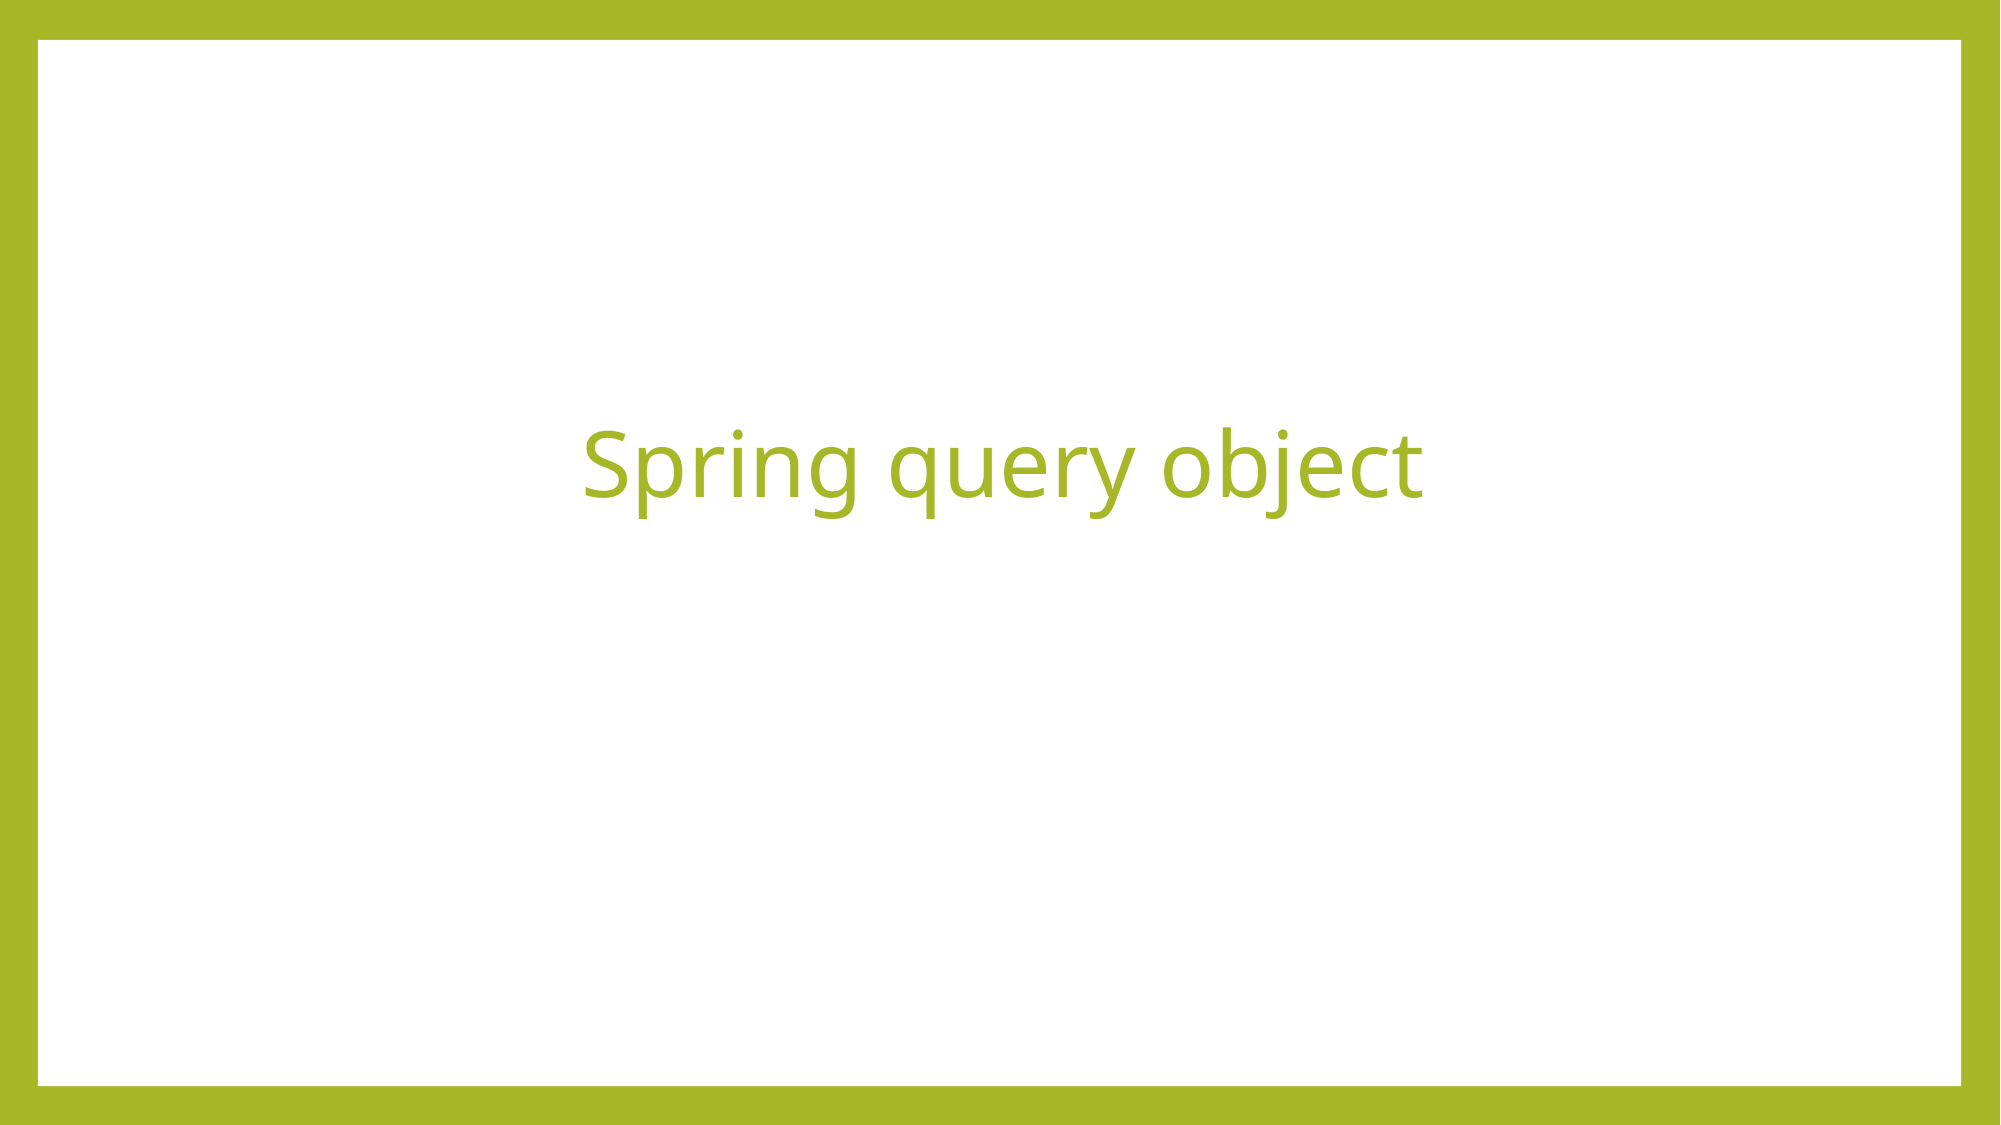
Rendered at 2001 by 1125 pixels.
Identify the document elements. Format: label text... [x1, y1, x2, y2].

title Spring query object [178, 348, 1829, 587]
